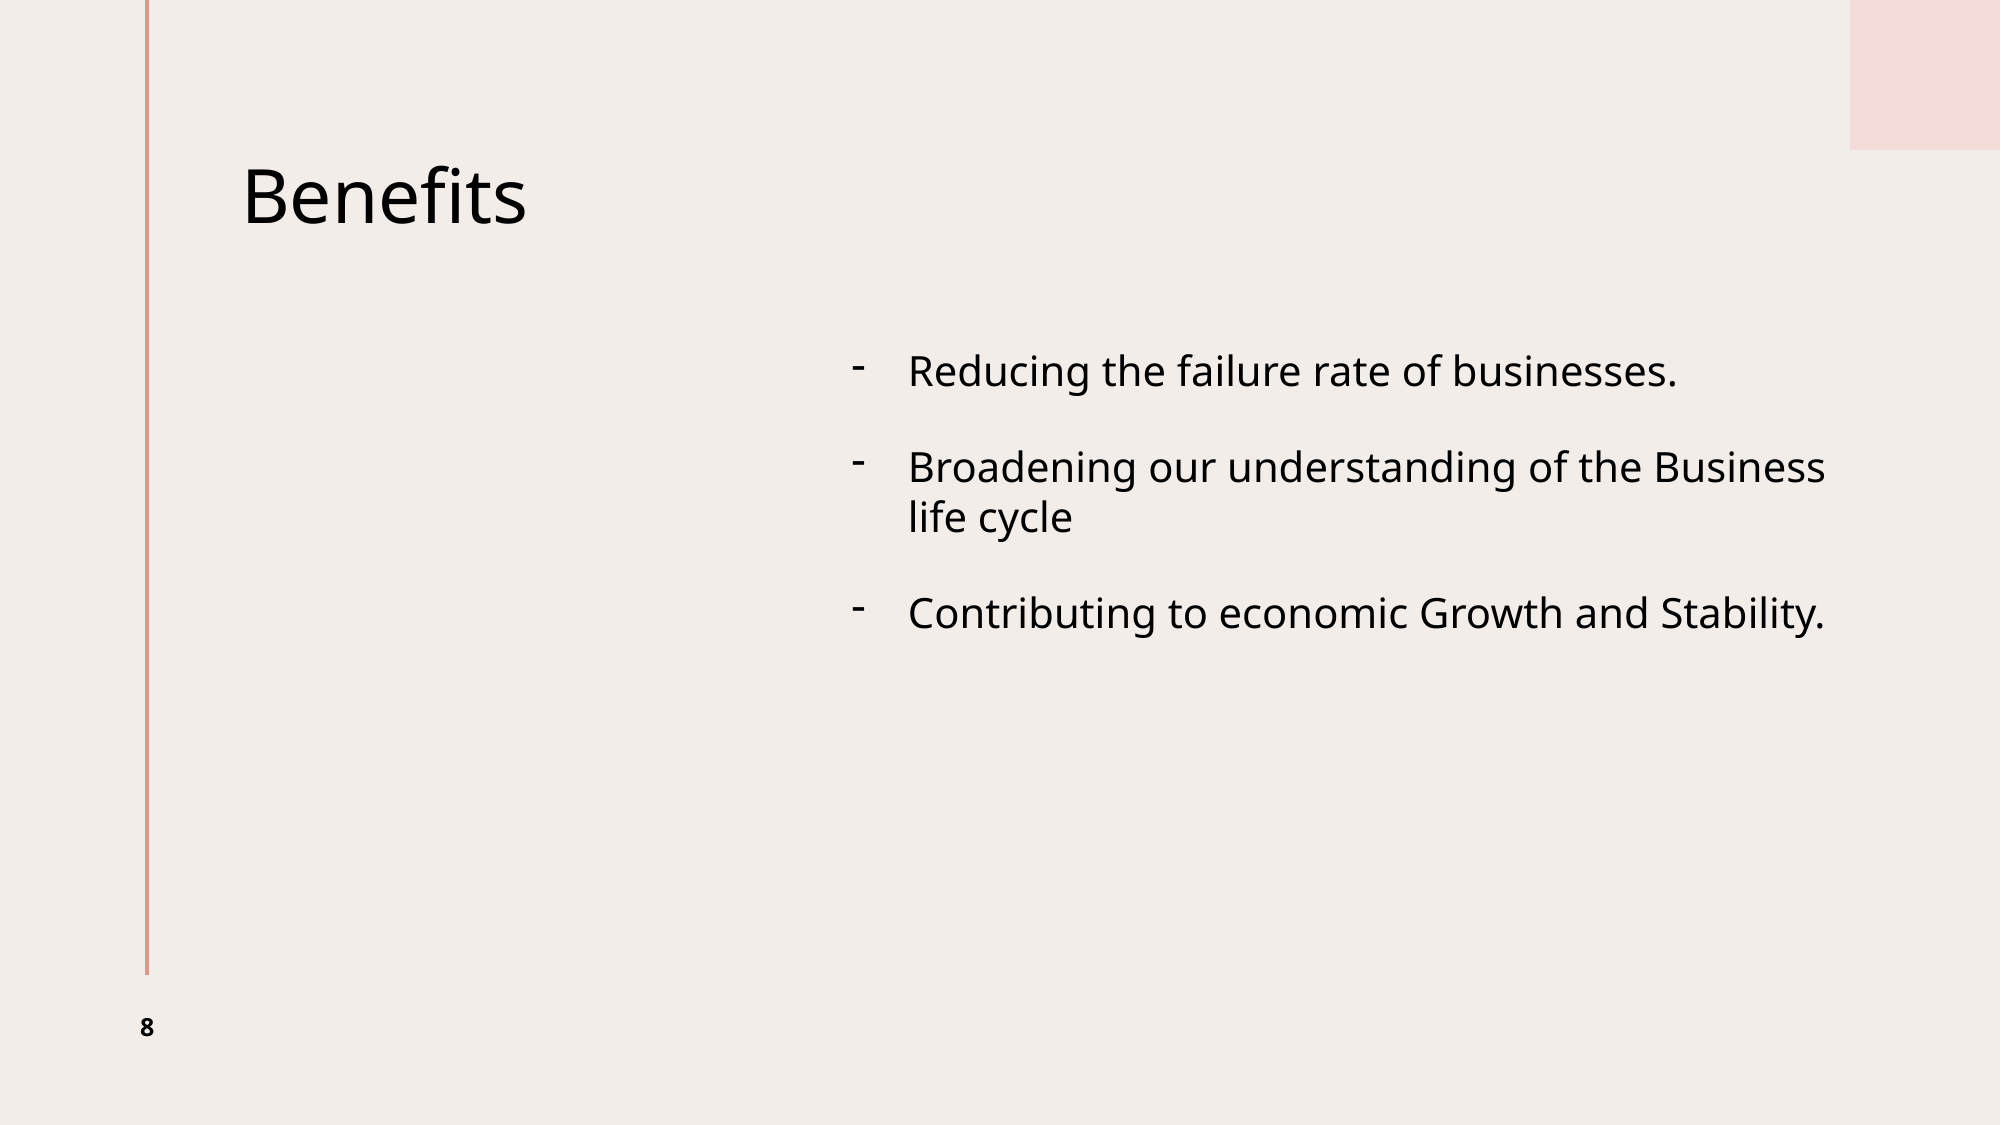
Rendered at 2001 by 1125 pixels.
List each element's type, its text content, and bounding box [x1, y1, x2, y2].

slide_number 8 [67, 975, 227, 1082]
list Reducing the failure rate of businesses. Broadening our understanding of the Business life cycle Contributing to economic Growth and Stability. [851, 337, 1850, 714]
title Benefits [240, 82, 1850, 317]
